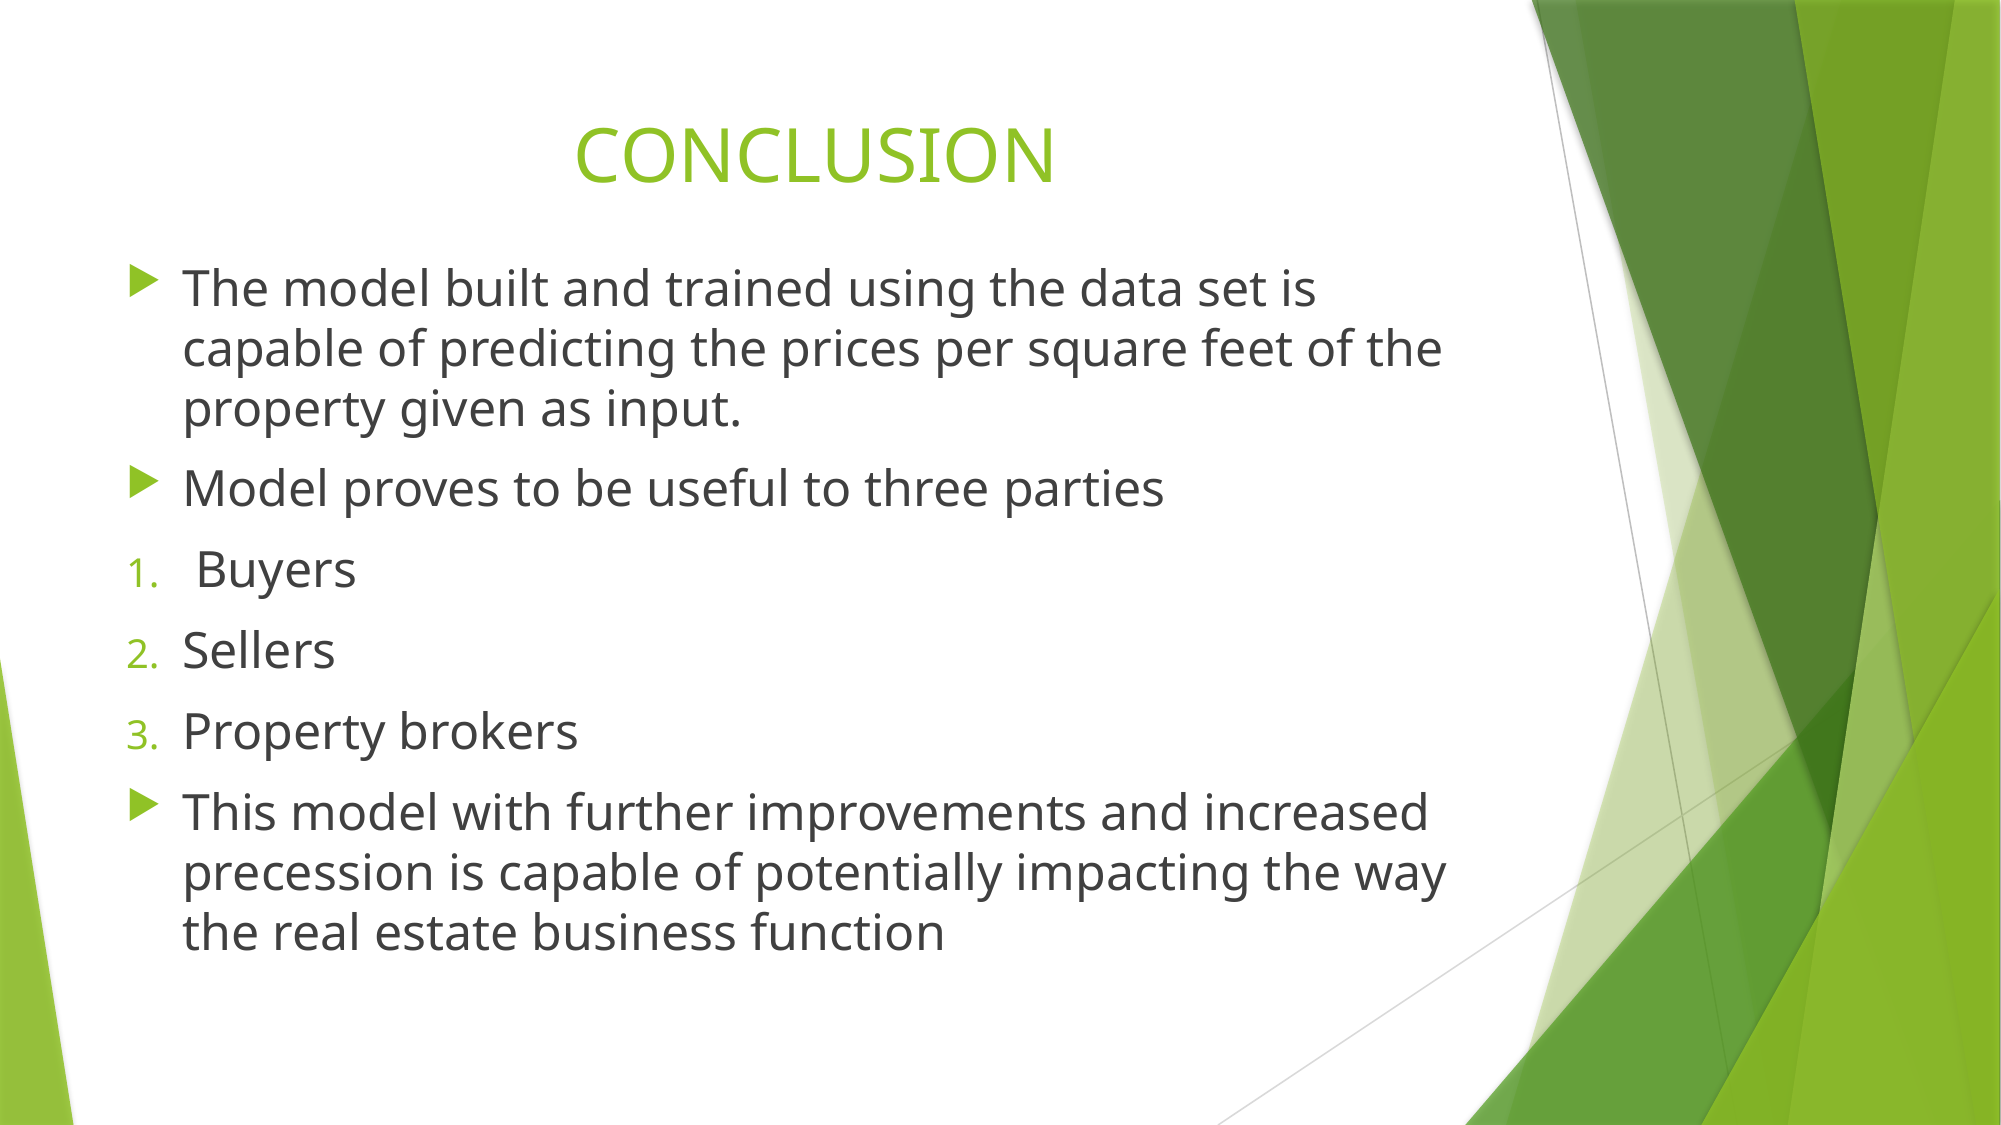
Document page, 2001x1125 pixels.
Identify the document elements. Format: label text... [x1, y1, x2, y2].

title CONCLUSION [111, 99, 1522, 213]
list The model built and trained using the data set is capable of predicting the prices per square feet of the property given as input. Model proves to be useful to three parties Buyers Sellers Property brokers This model with further improvements and increased precession is capable of potentially impacting the way the real estate business function [111, 248, 1522, 991]
